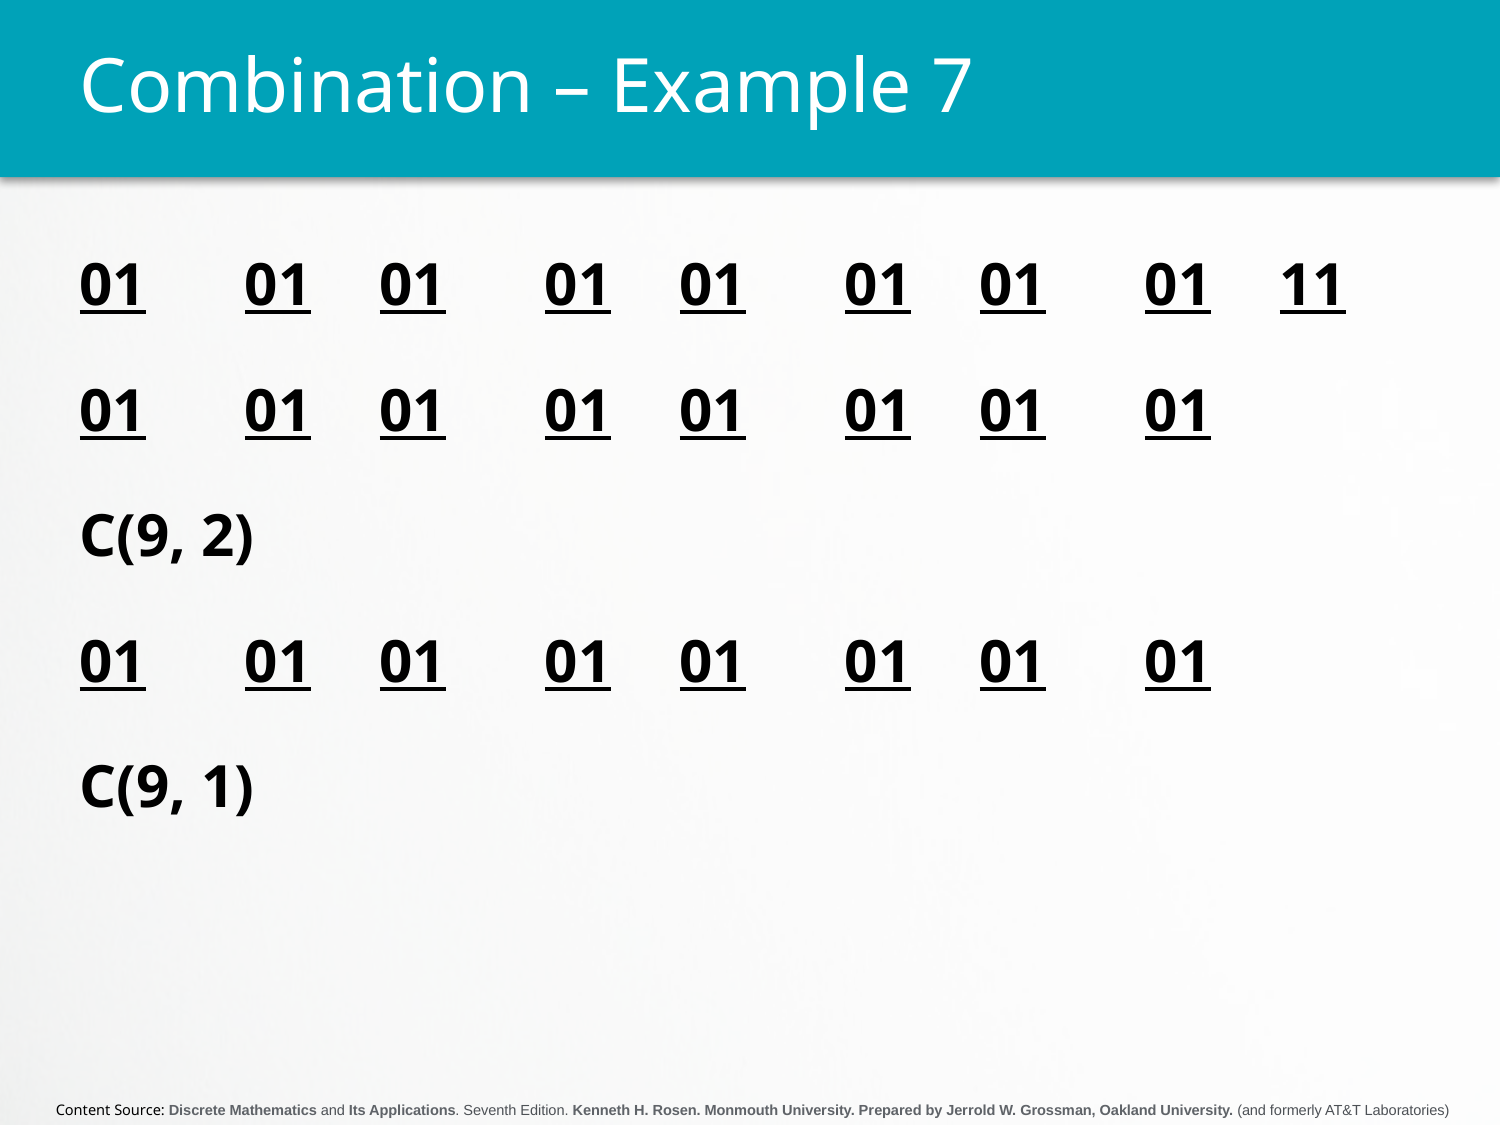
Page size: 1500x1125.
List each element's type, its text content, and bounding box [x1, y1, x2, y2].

list 01 01 01 01 01 01 01 01 11 01 01 01 01 01 01 01 01 C(9, 2) 01 01 01 01 01 01 01 01 C(9, 1) [64, 204, 1460, 1081]
title Combination – Example 7 [64, 0, 1460, 178]
